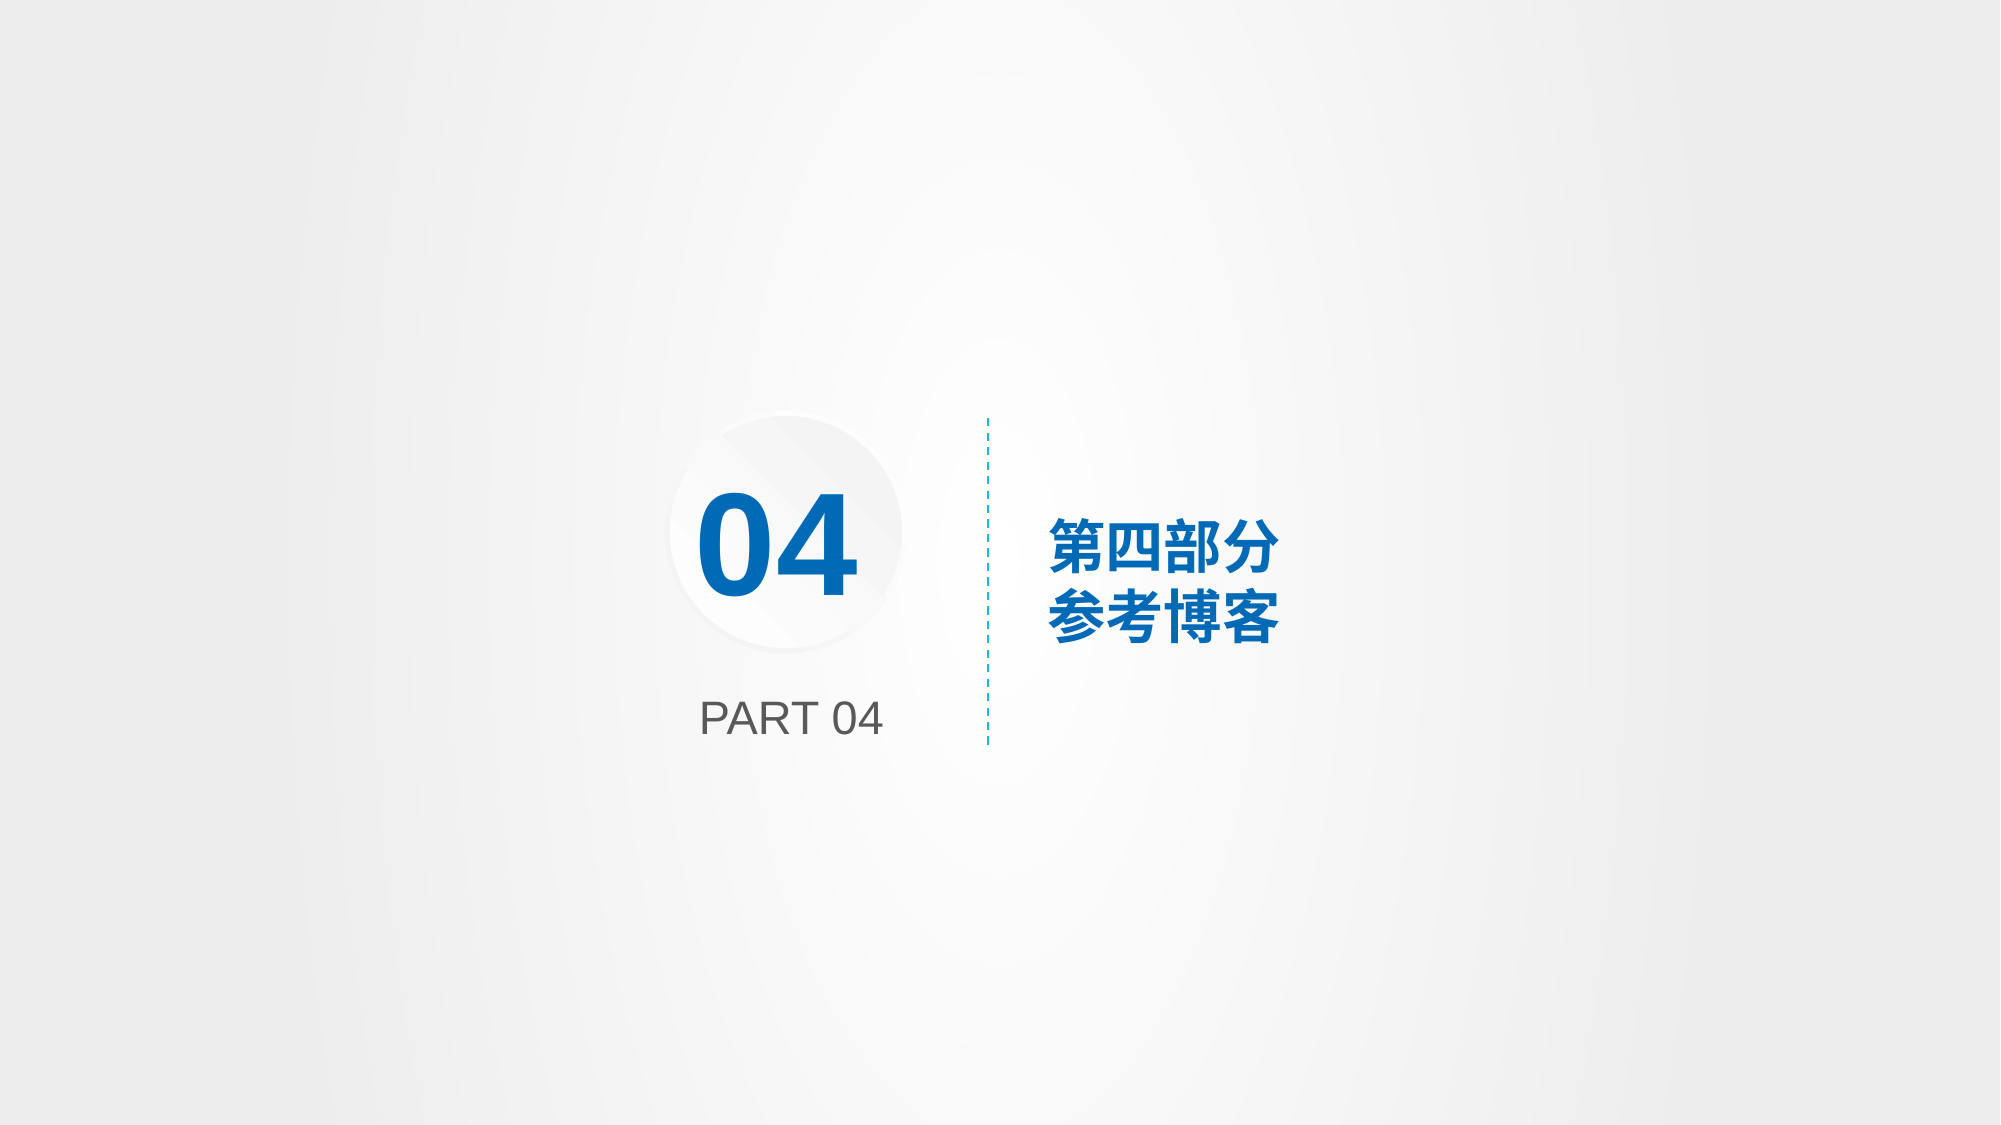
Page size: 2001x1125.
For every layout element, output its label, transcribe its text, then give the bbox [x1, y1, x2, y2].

picture [0, 0, 2000, 1125]
text_box 第四部分 参考博客 [1032, 502, 1296, 658]
text_box PART 04 [698, 687, 908, 745]
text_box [664, 410, 908, 654]
